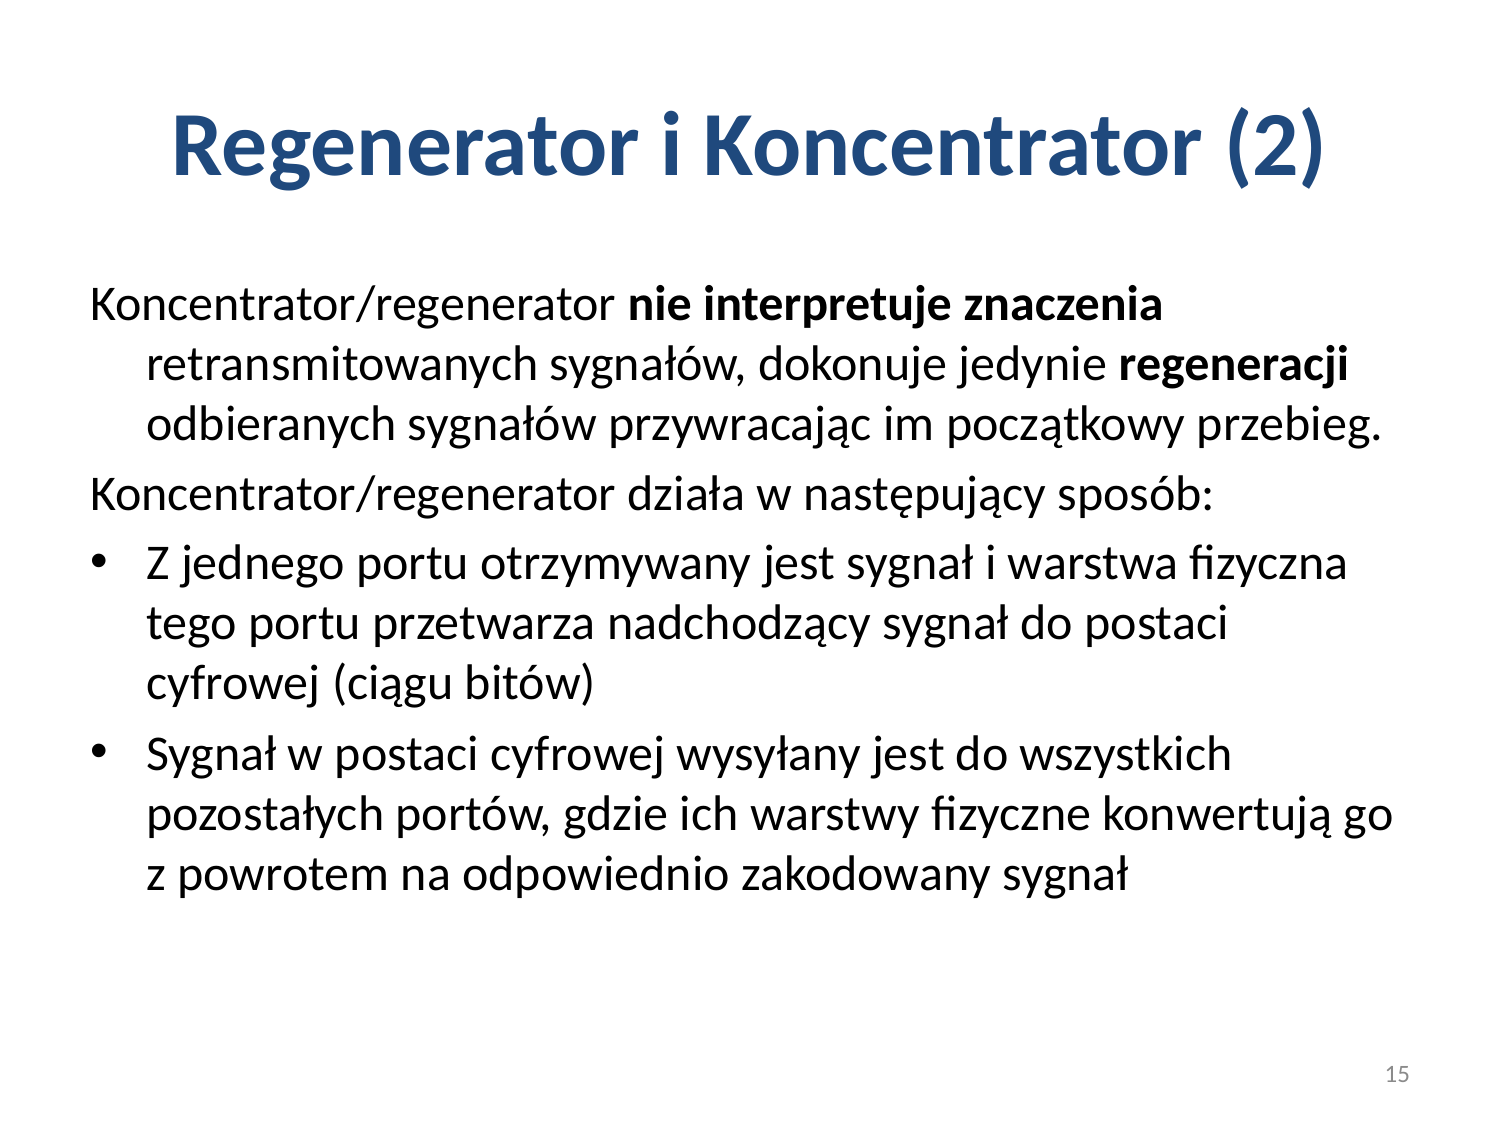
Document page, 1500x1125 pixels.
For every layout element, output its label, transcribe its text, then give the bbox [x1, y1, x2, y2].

title Regenerator i Koncentrator (2) [75, 45, 1425, 233]
slide_number 15 [1074, 1042, 1425, 1103]
list Koncentrator/regenerator nie interpretuje znaczenia retransmitowanych sygnałów, dokonuje jedynie regeneracji odbieranych sygnałów przywracając im początkowy przebieg. Koncentrator/regenerator działa w następujący sposób: Z jednego portu otrzymywany jest sygnał i warstwa fizyczna tego portu przetwarza nadchodzący sygnał do postaci cyfrowej (ciągu bitów) Sygnał w postaci cyfrowej wysyłany jest do wszystkich pozostałych portów, gdzie ich warstwy fizyczne konwertują go z powrotem na odpowiednio zakodowany sygnał [75, 262, 1425, 1094]
